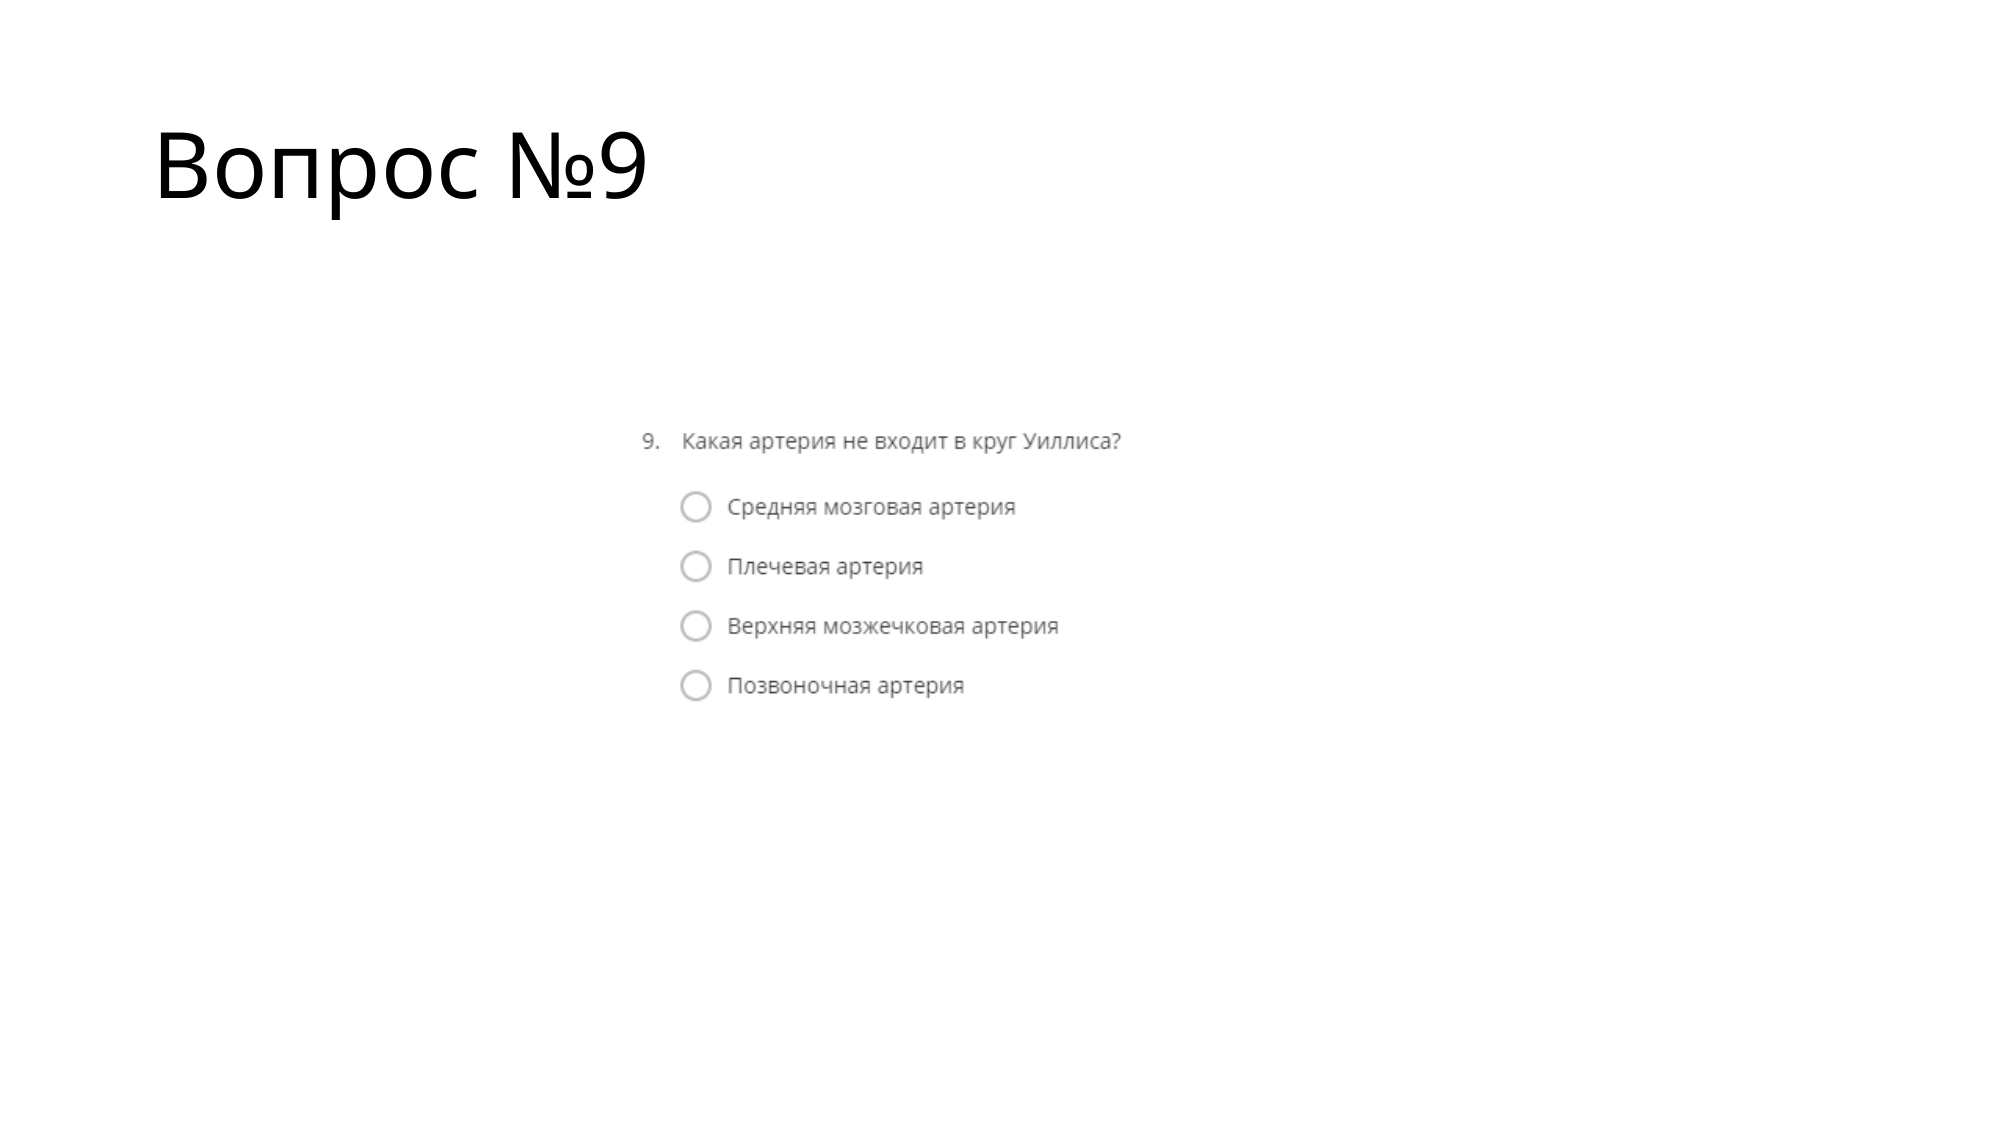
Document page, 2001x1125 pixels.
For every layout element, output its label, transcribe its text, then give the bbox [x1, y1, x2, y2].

picture [593, 399, 1407, 725]
title Вопрос №9 [137, 59, 1863, 278]
